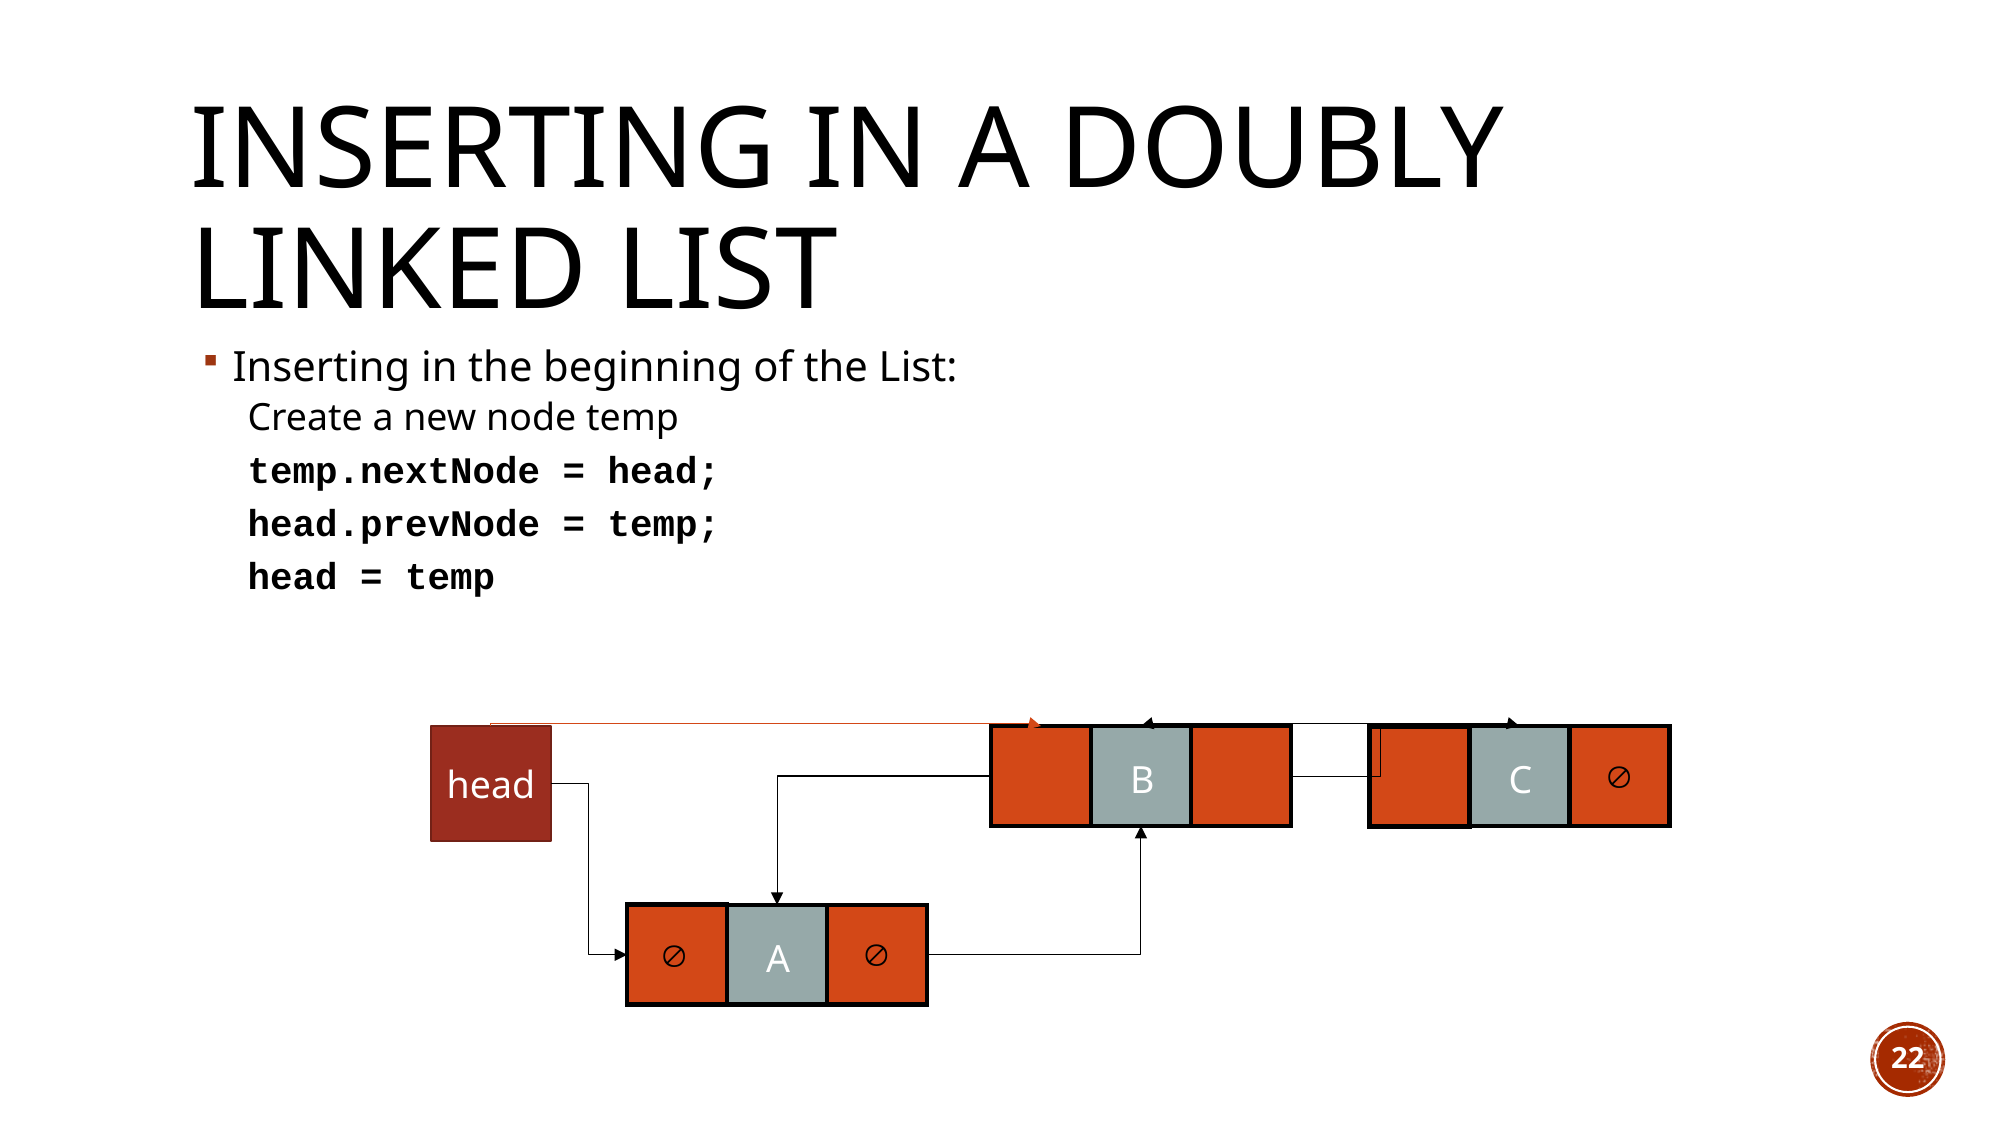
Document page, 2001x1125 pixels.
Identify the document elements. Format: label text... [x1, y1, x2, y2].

text_box head [430, 725, 552, 842]
text_box [991, 726, 1091, 826]
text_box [780, 779, 988, 903]
text_box  [846, 922, 907, 982]
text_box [729, 907, 825, 1003]
text_box [627, 904, 727, 1005]
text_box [553, 785, 625, 953]
text_box  [1589, 743, 1650, 804]
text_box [928, 827, 1138, 953]
text_box  [644, 922, 704, 982]
text_box [1572, 726, 1670, 826]
title Inserting in a Doubly Linked List [175, 79, 1826, 344]
slide_number 22 [1855, 1028, 1961, 1089]
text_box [1472, 728, 1567, 824]
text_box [1093, 728, 1189, 824]
text_box [1193, 726, 1291, 827]
text_box [829, 906, 927, 1005]
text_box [1293, 728, 1517, 774]
list Inserting in the beginning of the List: Create a new node temp temp.nextNode = head; head.prevNode = temp; head = temp [187, 337, 1808, 661]
text_box [1369, 777, 1470, 827]
